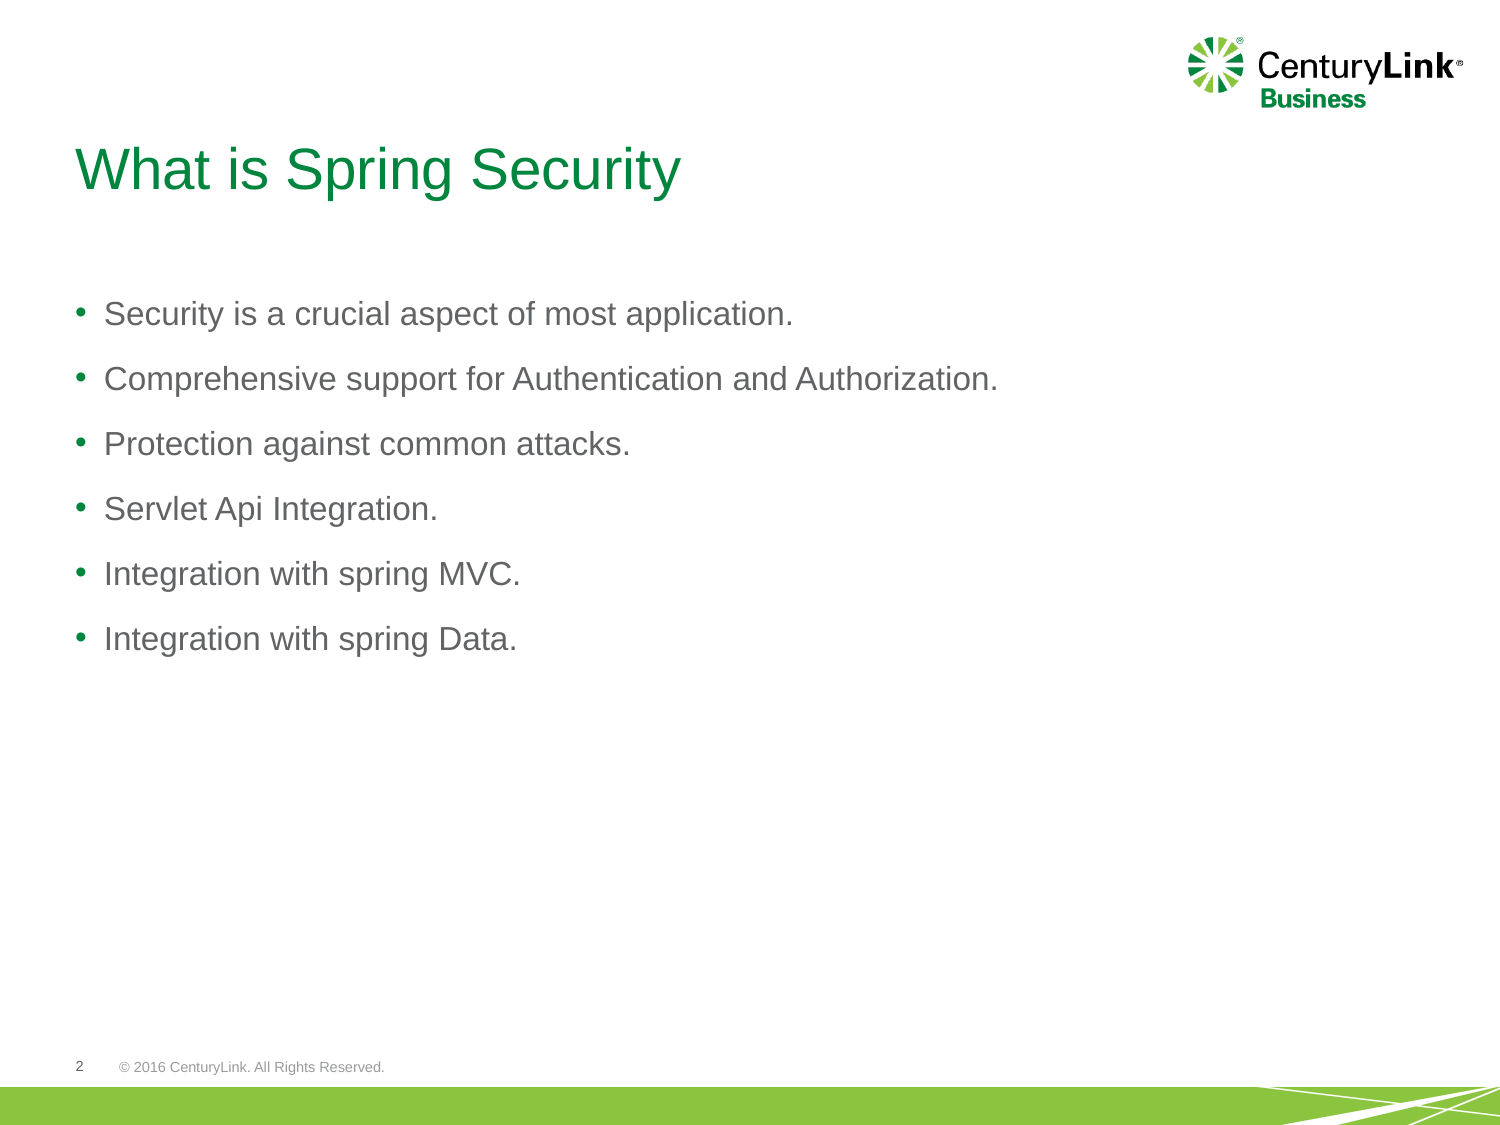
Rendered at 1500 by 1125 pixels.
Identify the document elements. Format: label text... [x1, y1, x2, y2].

slide_number 2 [60, 1049, 120, 1083]
title What is Spring Security [60, 131, 1440, 212]
picture [0, 0, 1500, 1125]
list Security is a crucial aspect of most application. Comprehensive support for Authentication and Authorization. Protection against common attacks. Servlet Api Integration. Integration with spring MVC. Integration with spring Data. [60, 285, 1440, 976]
